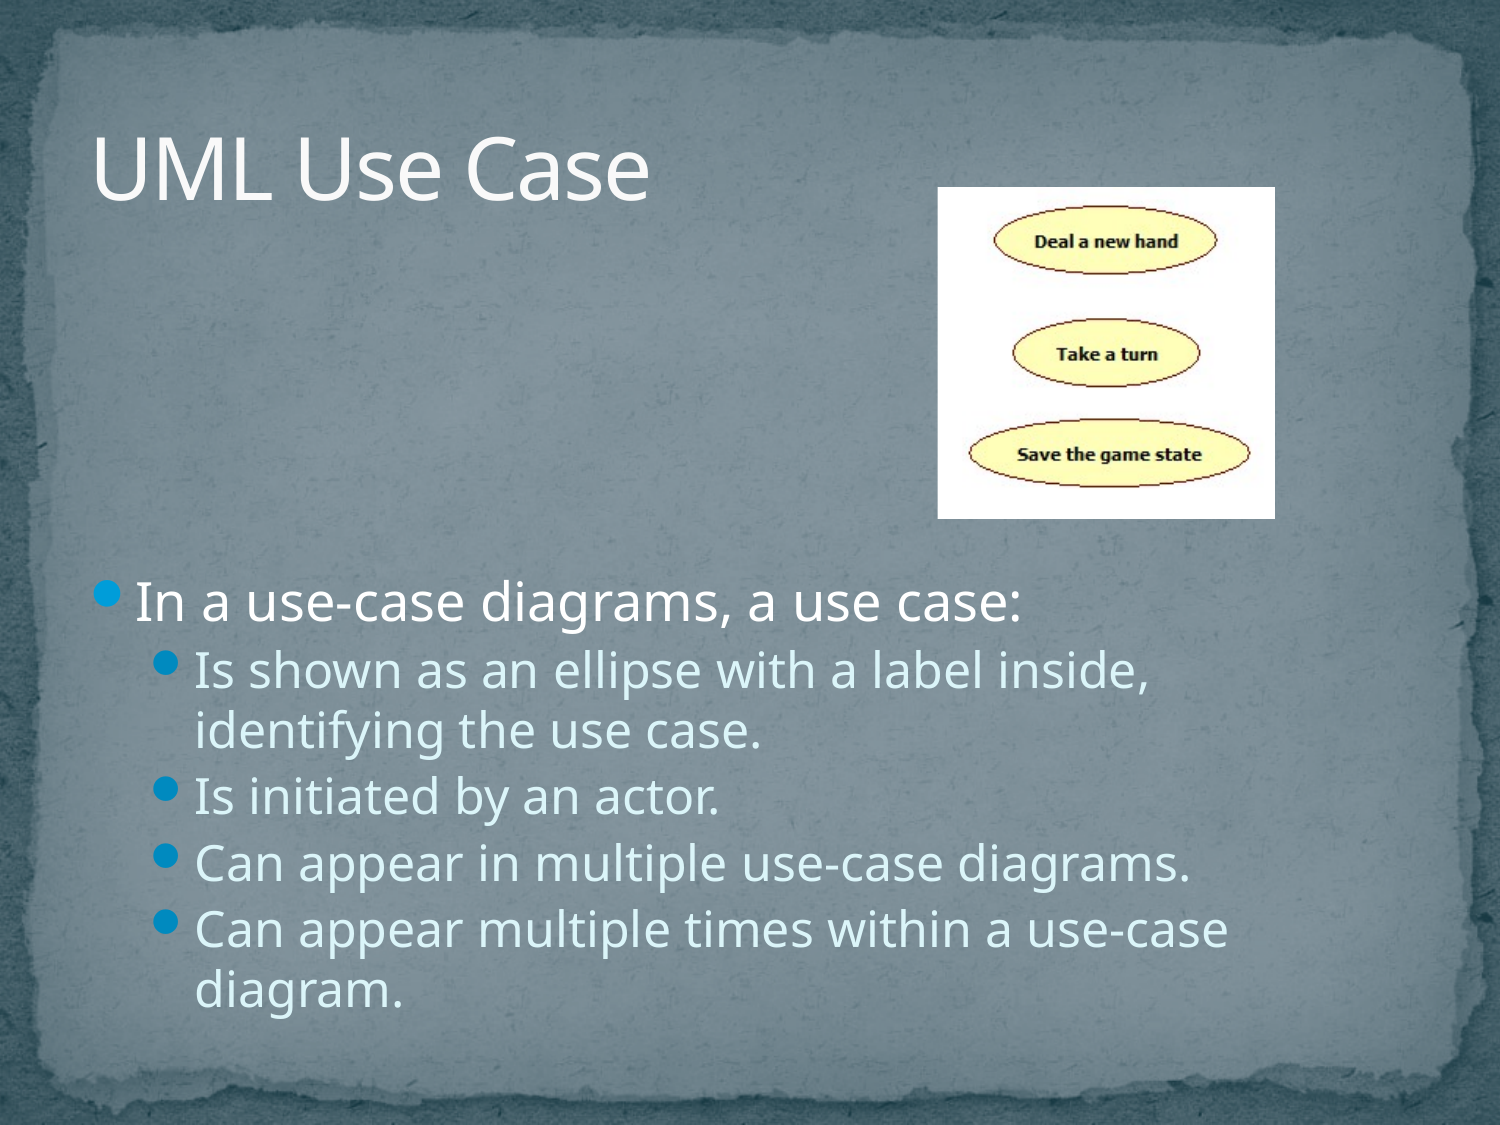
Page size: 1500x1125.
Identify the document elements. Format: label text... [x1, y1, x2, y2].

title UML Use Case [74, 24, 1425, 225]
picture [937, 187, 1275, 519]
list In a use-case diagrams, a use case: Is shown as an ellipse with a label inside, identifying the use case. Is initiated by an actor. Can appear in multiple use-case diagrams. Can appear multiple times within a use-case diagram. [75, 249, 1425, 1000]
